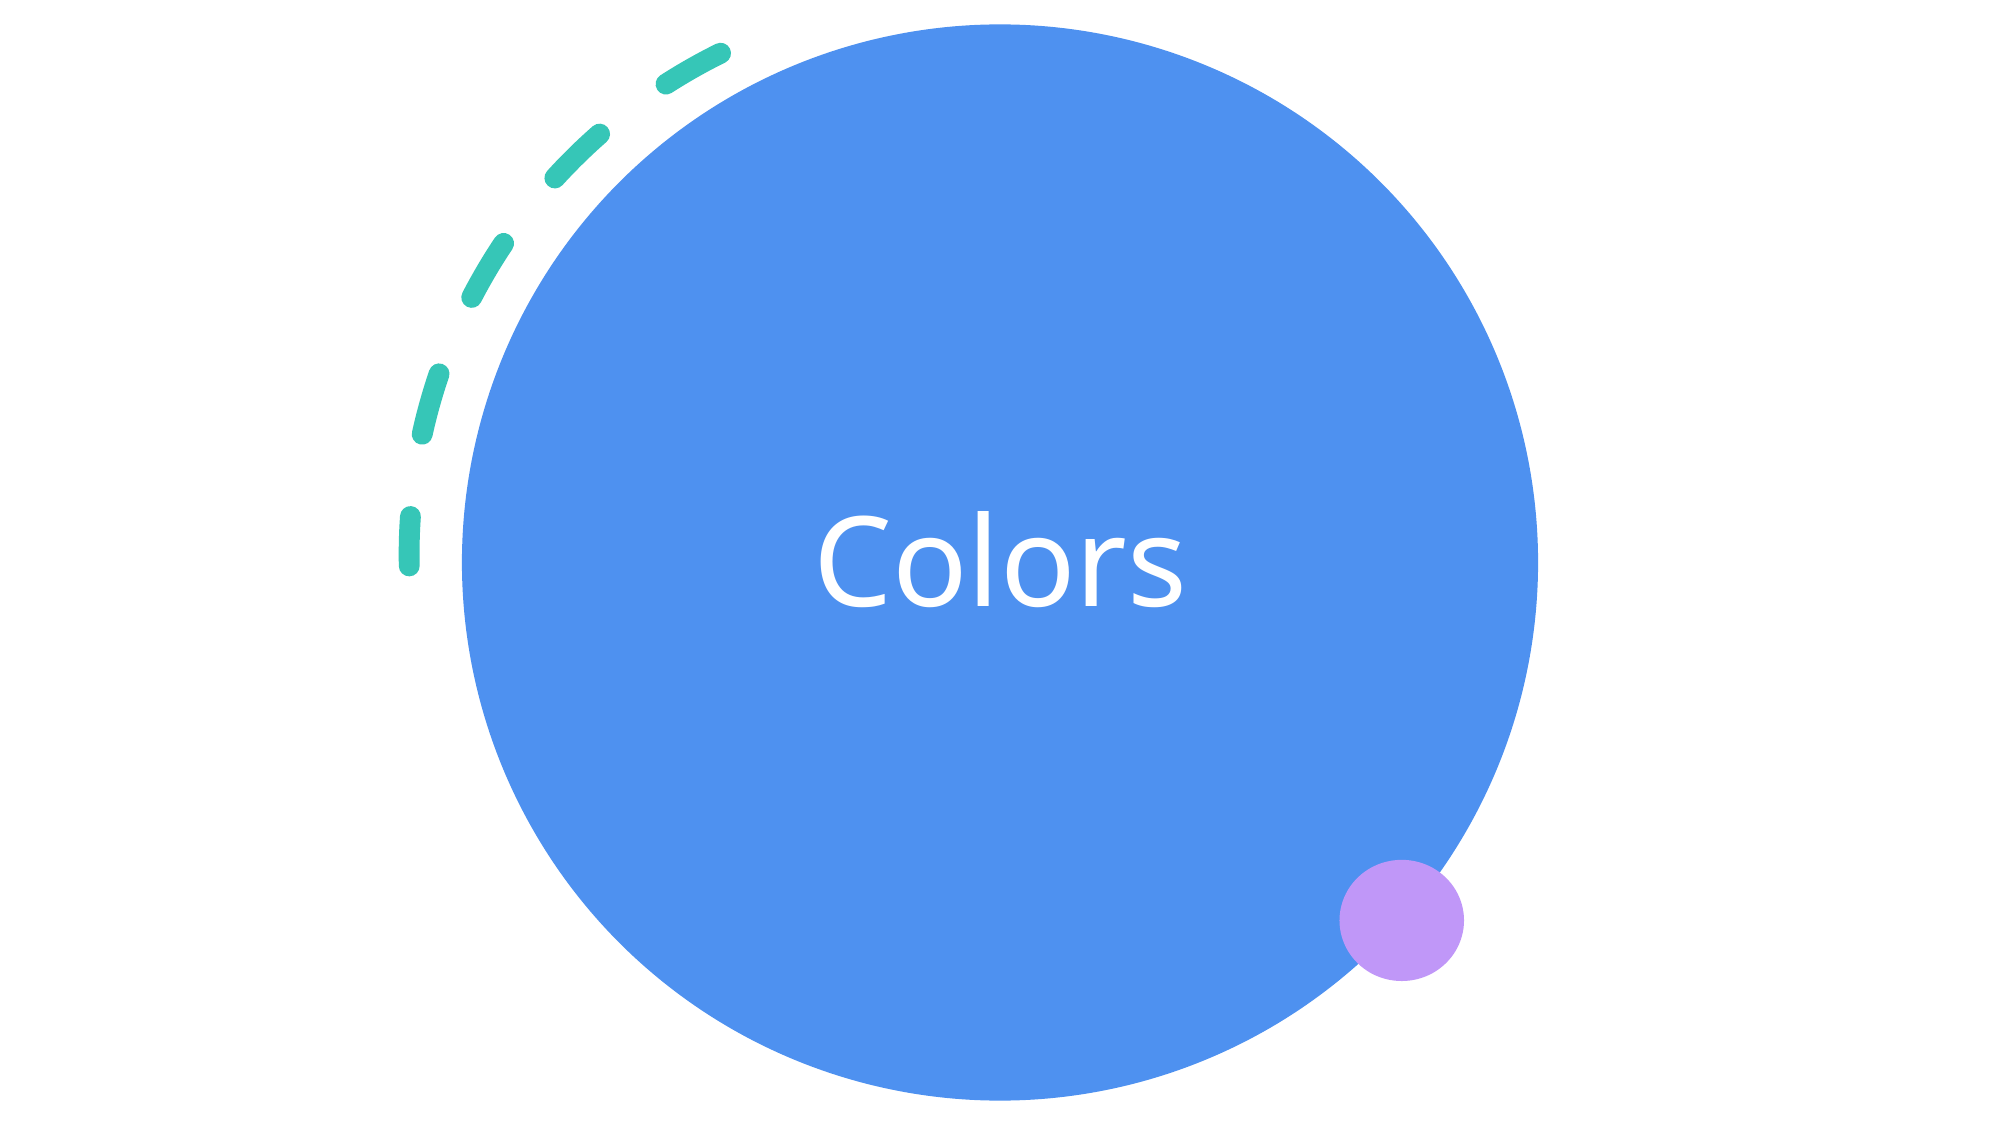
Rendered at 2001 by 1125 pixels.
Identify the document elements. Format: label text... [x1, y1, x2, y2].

title Colors [544, 483, 1457, 642]
